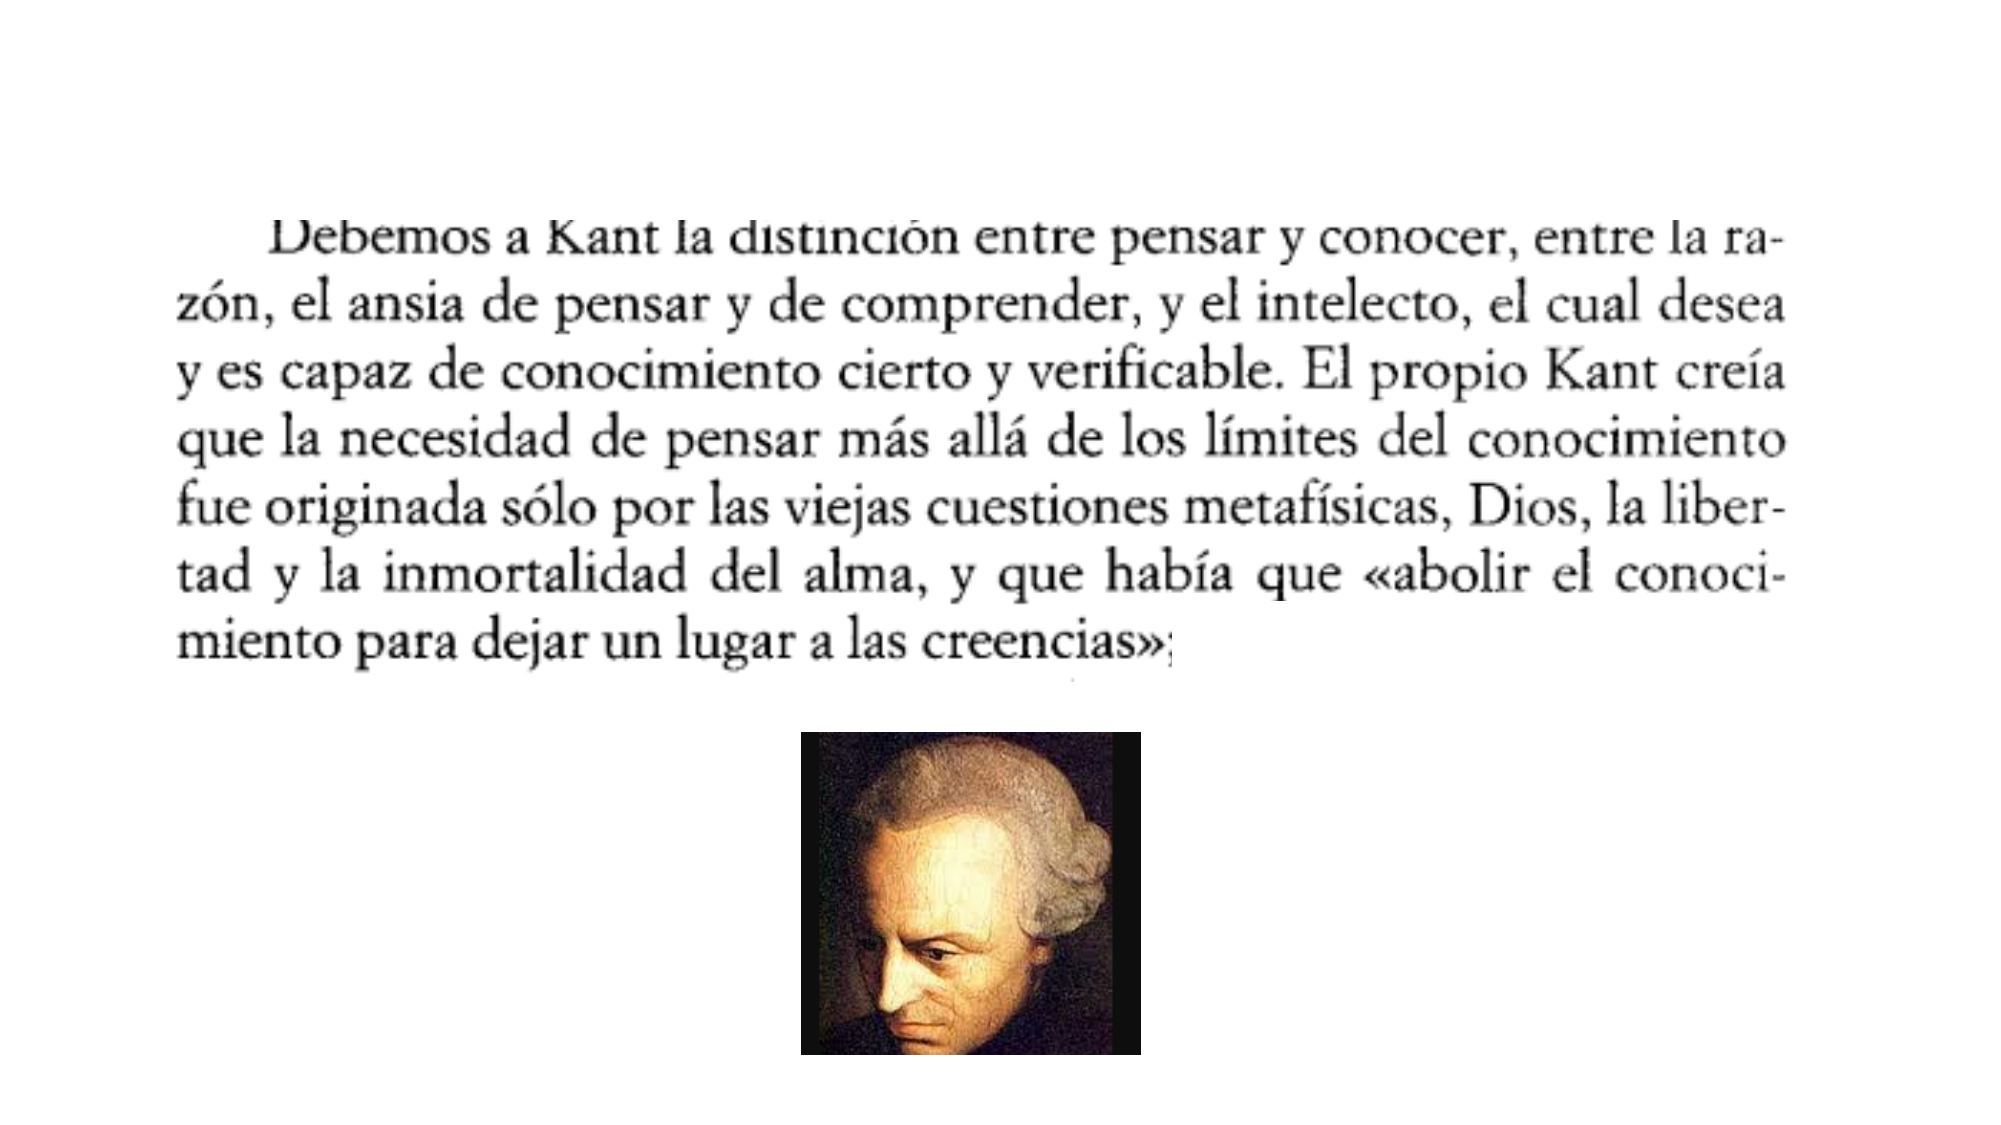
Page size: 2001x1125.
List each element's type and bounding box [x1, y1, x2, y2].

picture [138, 220, 1843, 682]
picture [801, 732, 1141, 1055]
